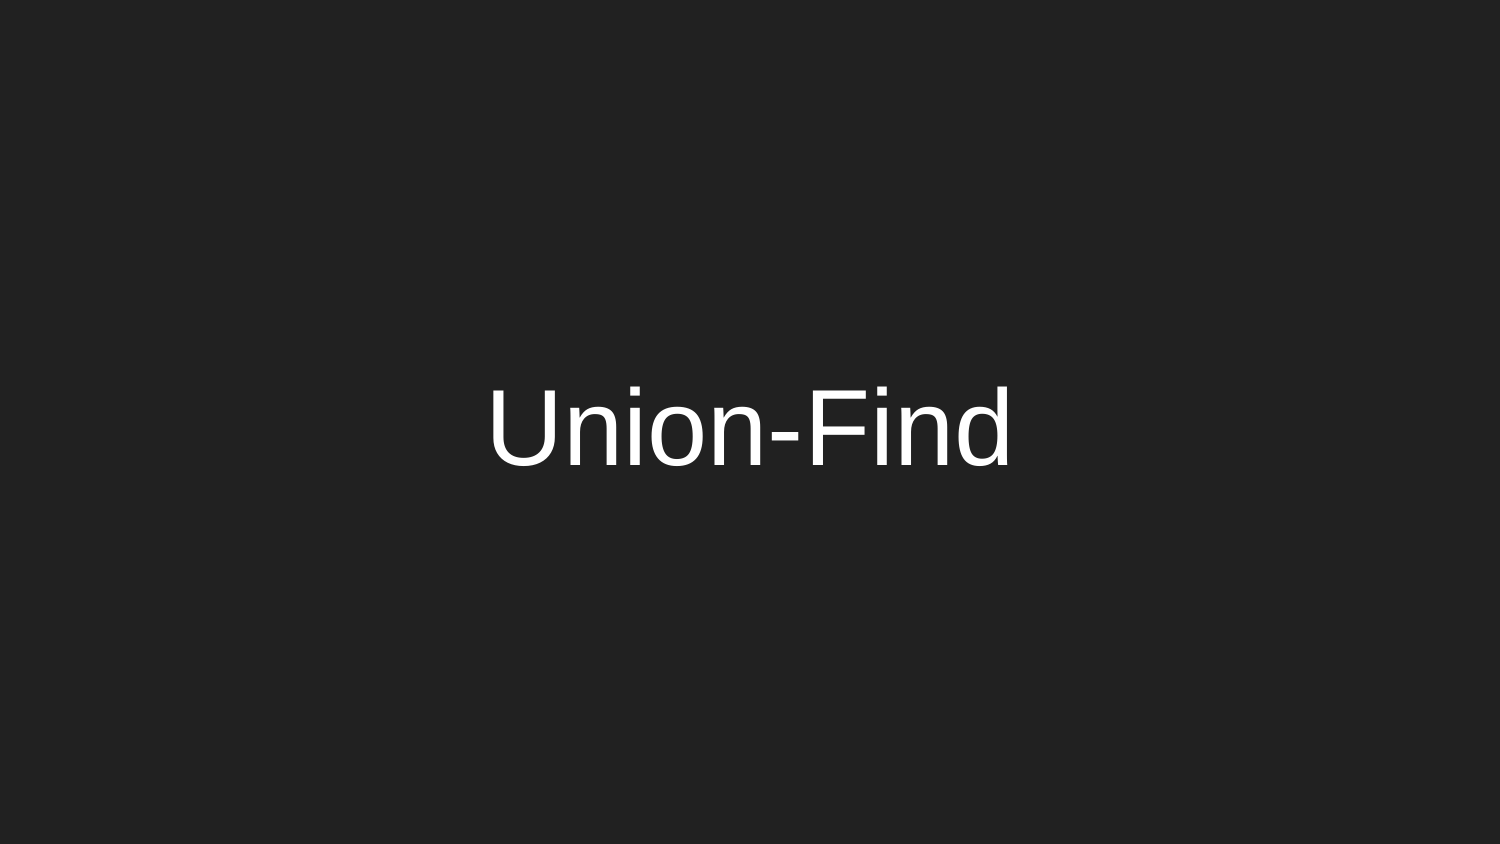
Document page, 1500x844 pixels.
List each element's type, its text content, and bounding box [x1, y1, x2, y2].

title Union-Find [51, 352, 1449, 491]
